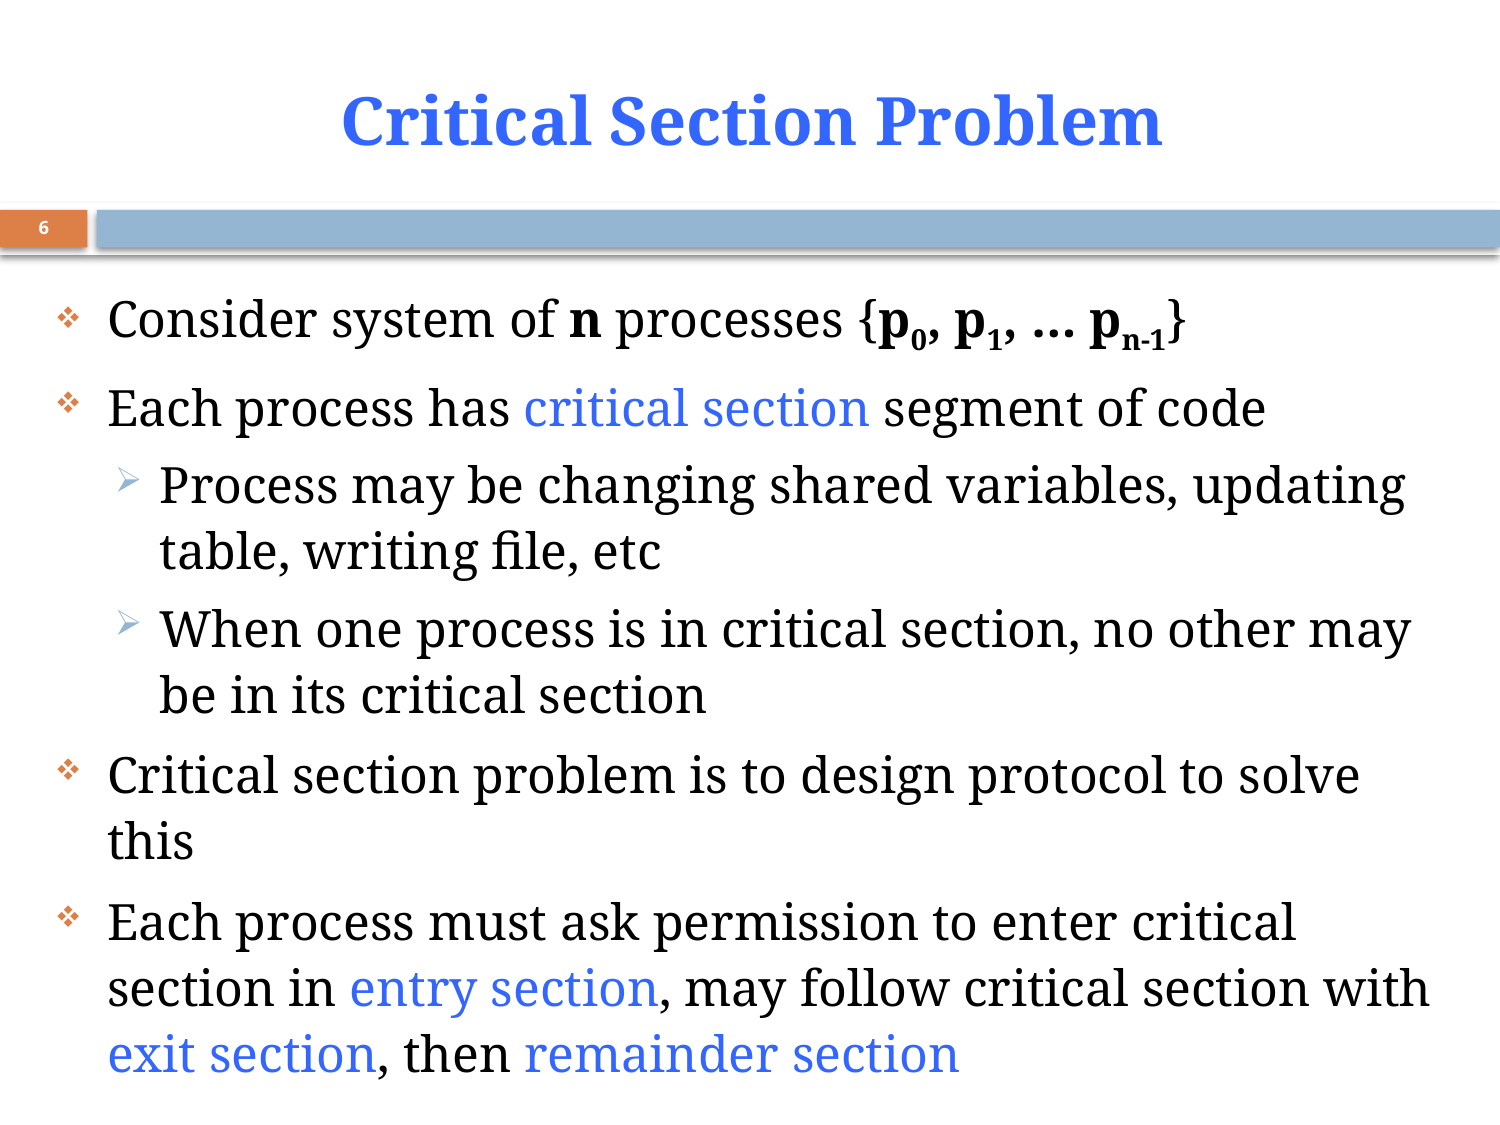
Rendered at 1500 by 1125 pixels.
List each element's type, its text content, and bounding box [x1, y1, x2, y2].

title Critical Section Problem [75, 37, 1414, 201]
slide_number 6 [0, 208, 88, 249]
list Consider system of n processes {p0, p1, … pn-1} Each process has critical section segment of code Process may be changing shared variables, updating table, writing file, etc When one process is in critical section, no other may be in its critical section Critical section problem is to design protocol to solve this Each process must ask permission to enter critical section in entry section, may follow critical section with exit section, then remainder section [39, 272, 1463, 1017]
